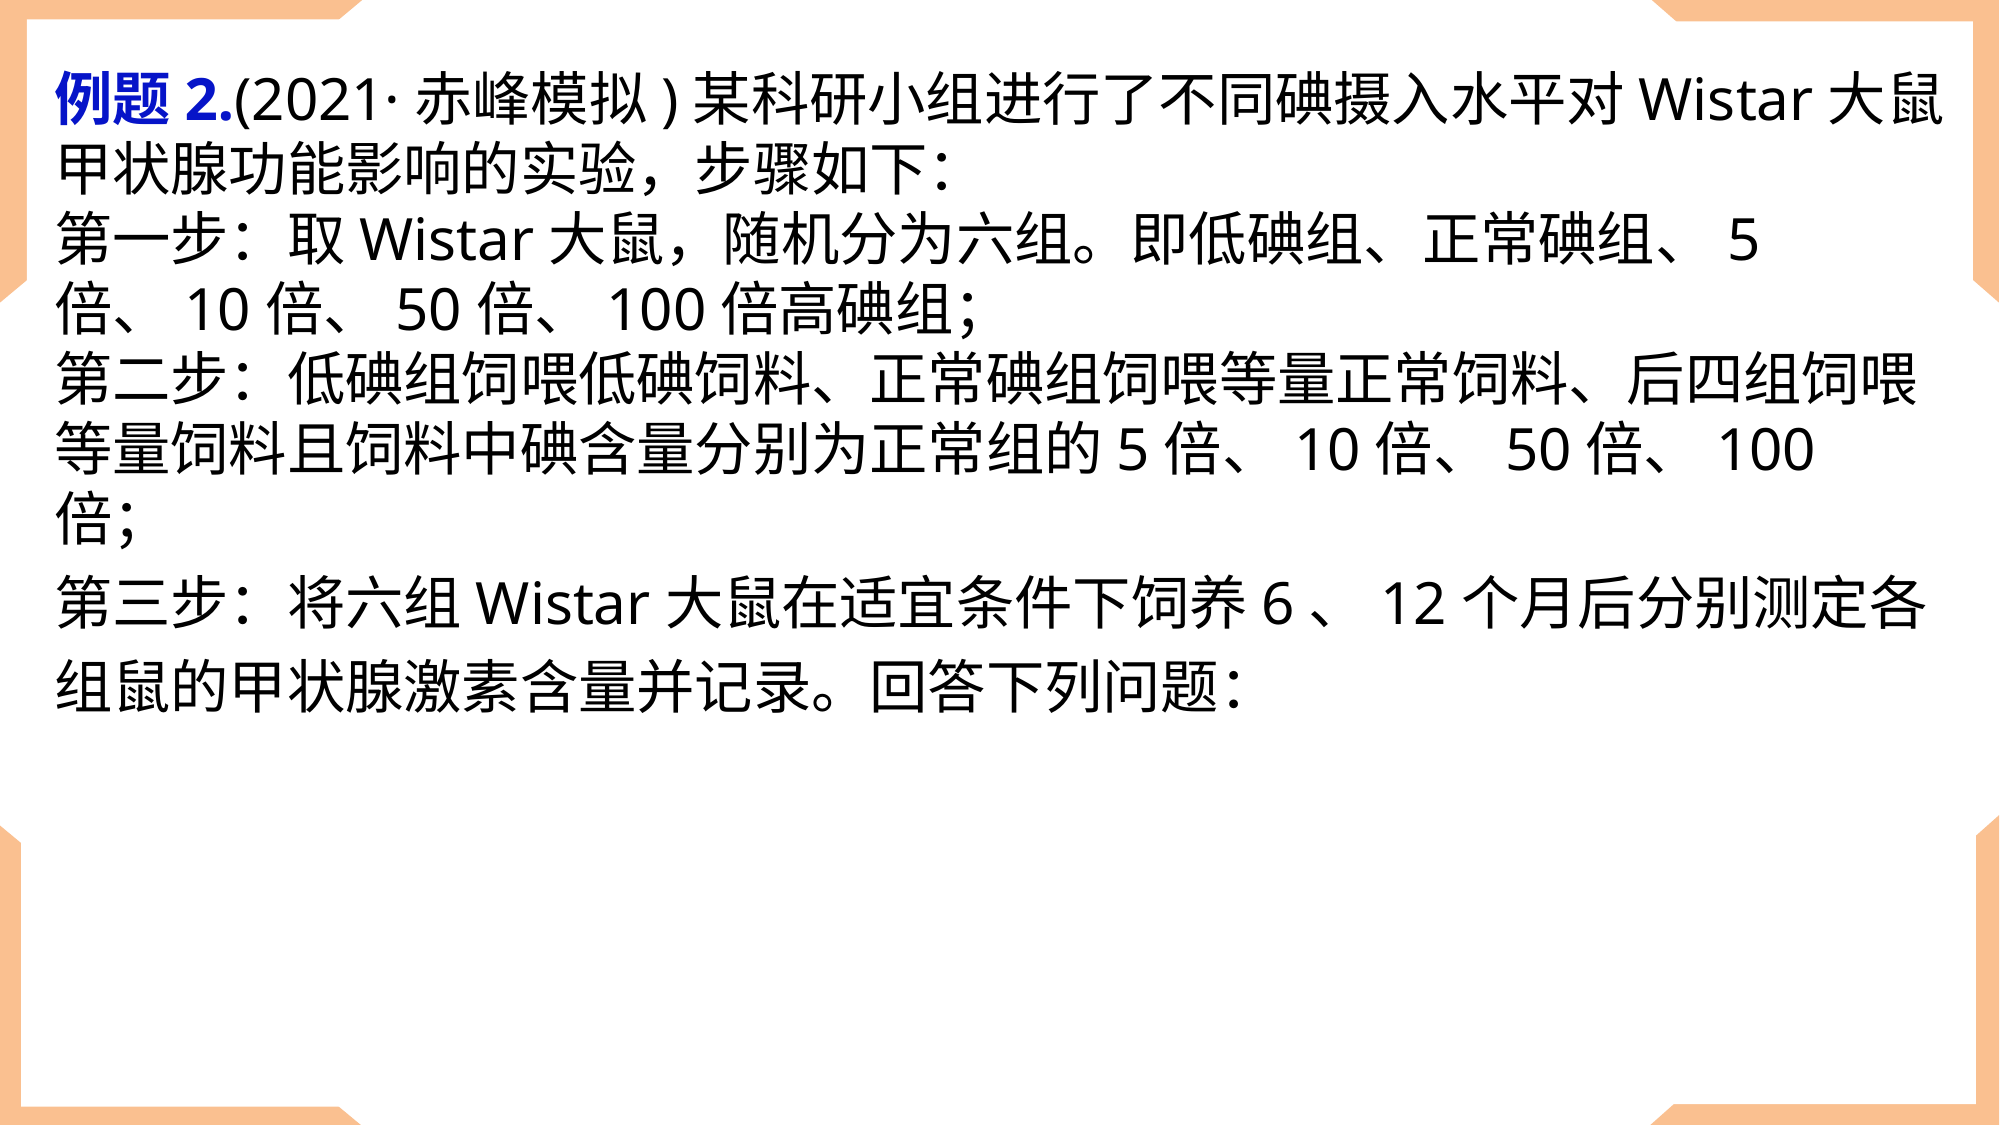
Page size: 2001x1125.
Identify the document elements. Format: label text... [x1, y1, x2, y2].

text_box 例题2.(2021·赤峰模拟)某科研小组进行了不同碘摄入水平对Wistar大鼠甲状腺功能影响的实验，步骤如下： 第一步：取Wistar大鼠，随机分为六组。即低碘组、正常碘组、5倍、10倍、50倍、100倍高碘组； 第二步：低碘组饲喂低碘饲料、正常碘组饲喂等量正常饲料、后四组饲喂等量饲料且饲料中碘含量分别为正常组的5倍、10倍、50倍、100倍； 第三步：将六组Wistar大鼠在适宜条件下饲养6、12个月后分别测定各组鼠的甲状腺激素含量并记录。回答下列问题： [39, 54, 1961, 728]
